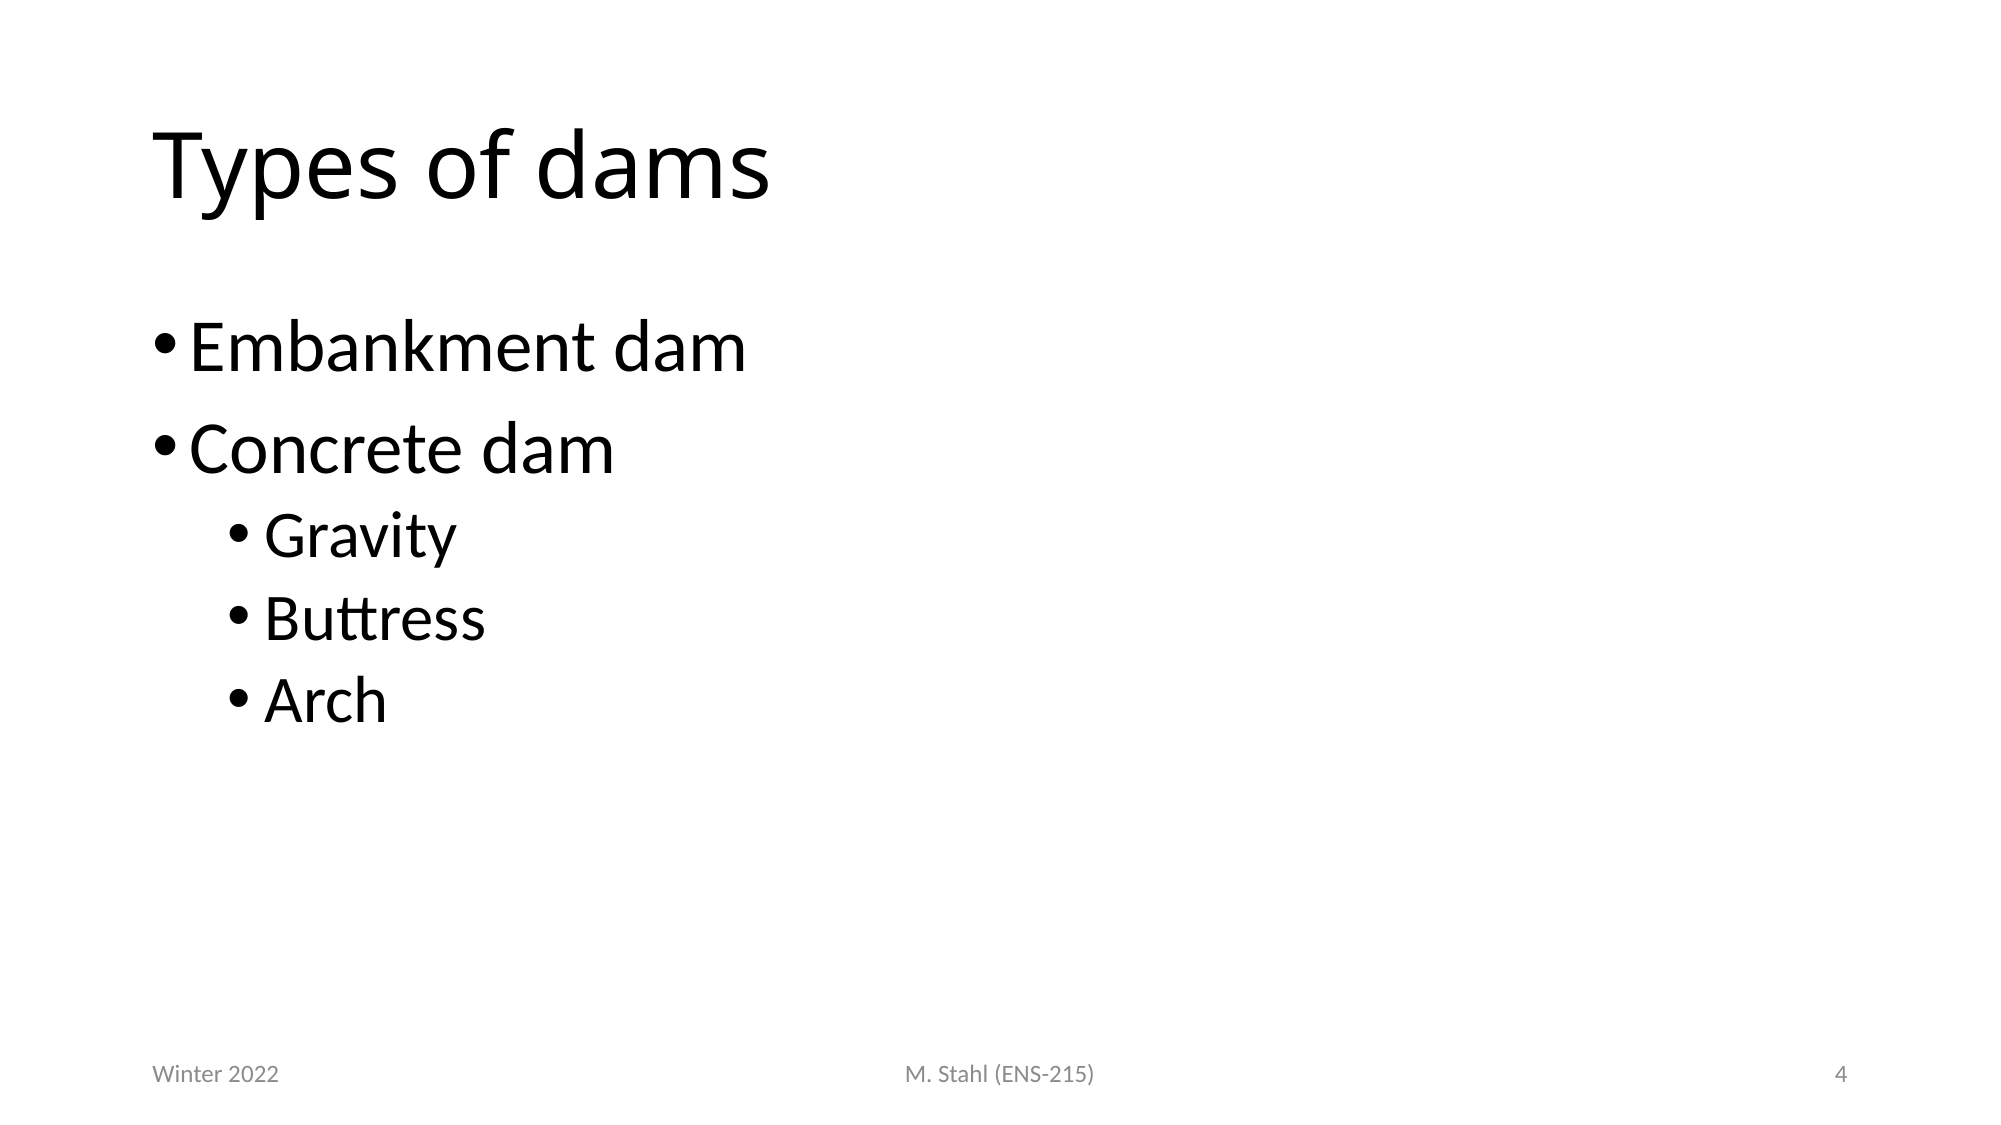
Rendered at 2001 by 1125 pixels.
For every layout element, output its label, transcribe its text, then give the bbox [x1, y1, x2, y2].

footer M. Stahl (ENS-215) [662, 1042, 1338, 1103]
slide_number Winter 2022 [137, 1042, 588, 1103]
slide_number 4 [1412, 1042, 1863, 1103]
list Embankment dam Concrete dam Gravity Buttress Arch [137, 299, 1863, 1014]
title Types of dams [137, 59, 1863, 278]
